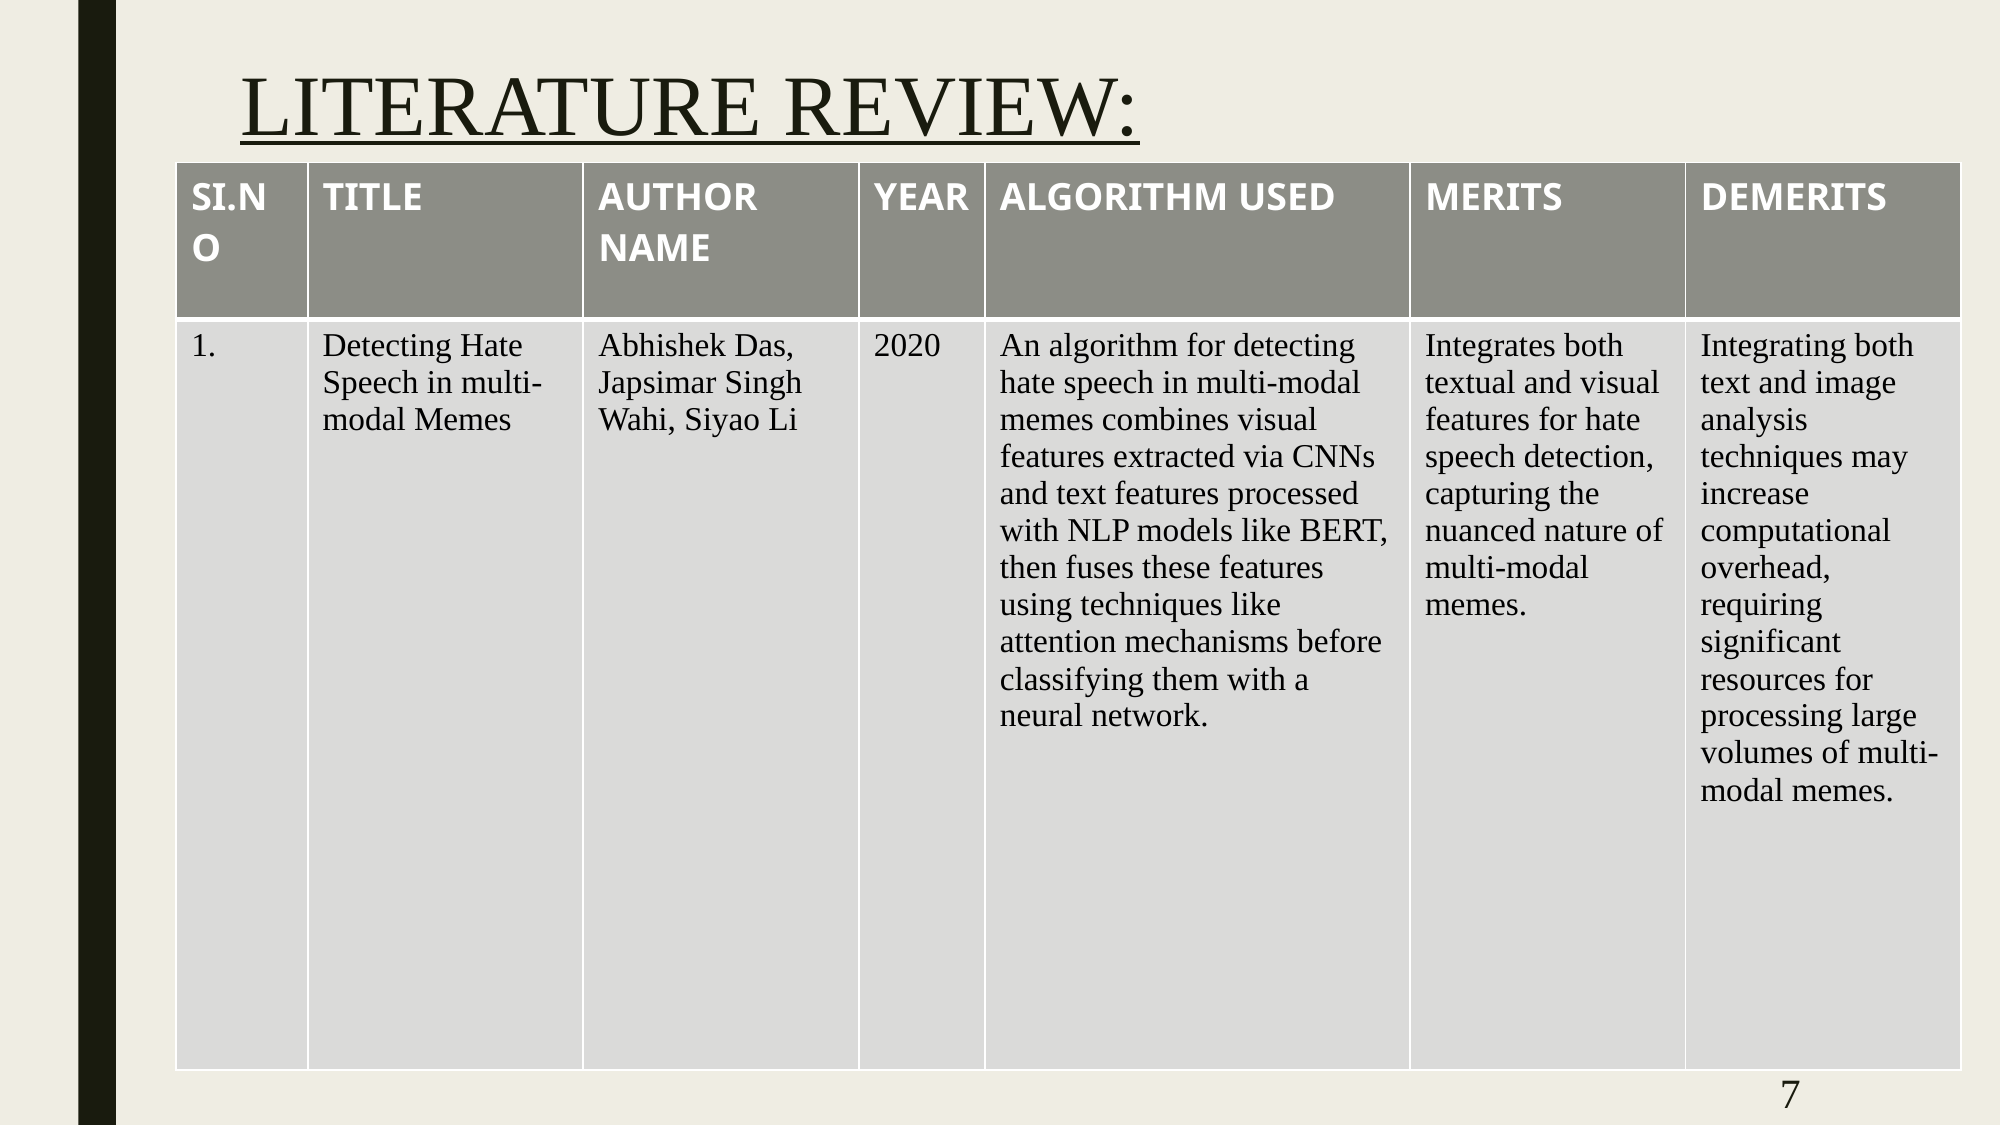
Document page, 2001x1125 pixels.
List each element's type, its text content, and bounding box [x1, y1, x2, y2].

slide_number 7 [1553, 1058, 1816, 1125]
table_header YEAR [860, 163, 984, 317]
table_cell Detecting Hate Speech in multi-modal Memes [309, 322, 582, 1069]
table_header TITLE [309, 163, 582, 317]
table_cell An algorithm for detecting hate speech in multi-modal memes combines visual features extracted via CNNs and text features processed with NLP models like BERT, then fuses these features using techniques like attention mechanisms before classifying them with a neural network. [986, 322, 1409, 1069]
table_cell 2020 [860, 322, 984, 1069]
table_header AUTHOR NAME [584, 163, 858, 317]
table_header DEMERITS [1686, 163, 1960, 317]
table_cell 1. [177, 322, 307, 1069]
table_header ALGORITHM USED [986, 163, 1409, 317]
table_cell Integrates both textual and visual features for hate speech detection, capturing the nuanced nature of multi-modal memes. [1411, 322, 1685, 1069]
title LITERATURE REVIEW: [225, 54, 1800, 162]
table_header MERITS [1411, 163, 1685, 317]
table_header SI.NO [177, 163, 307, 317]
table_cell Abhishek Das, Japsimar Singh Wahi, Siyao Li [584, 322, 858, 1069]
table_cell Integrating both text and image analysis techniques may increase computational overhead, requiring significant resources for processing large volumes of multi-modal memes. [1686, 322, 1960, 1069]
